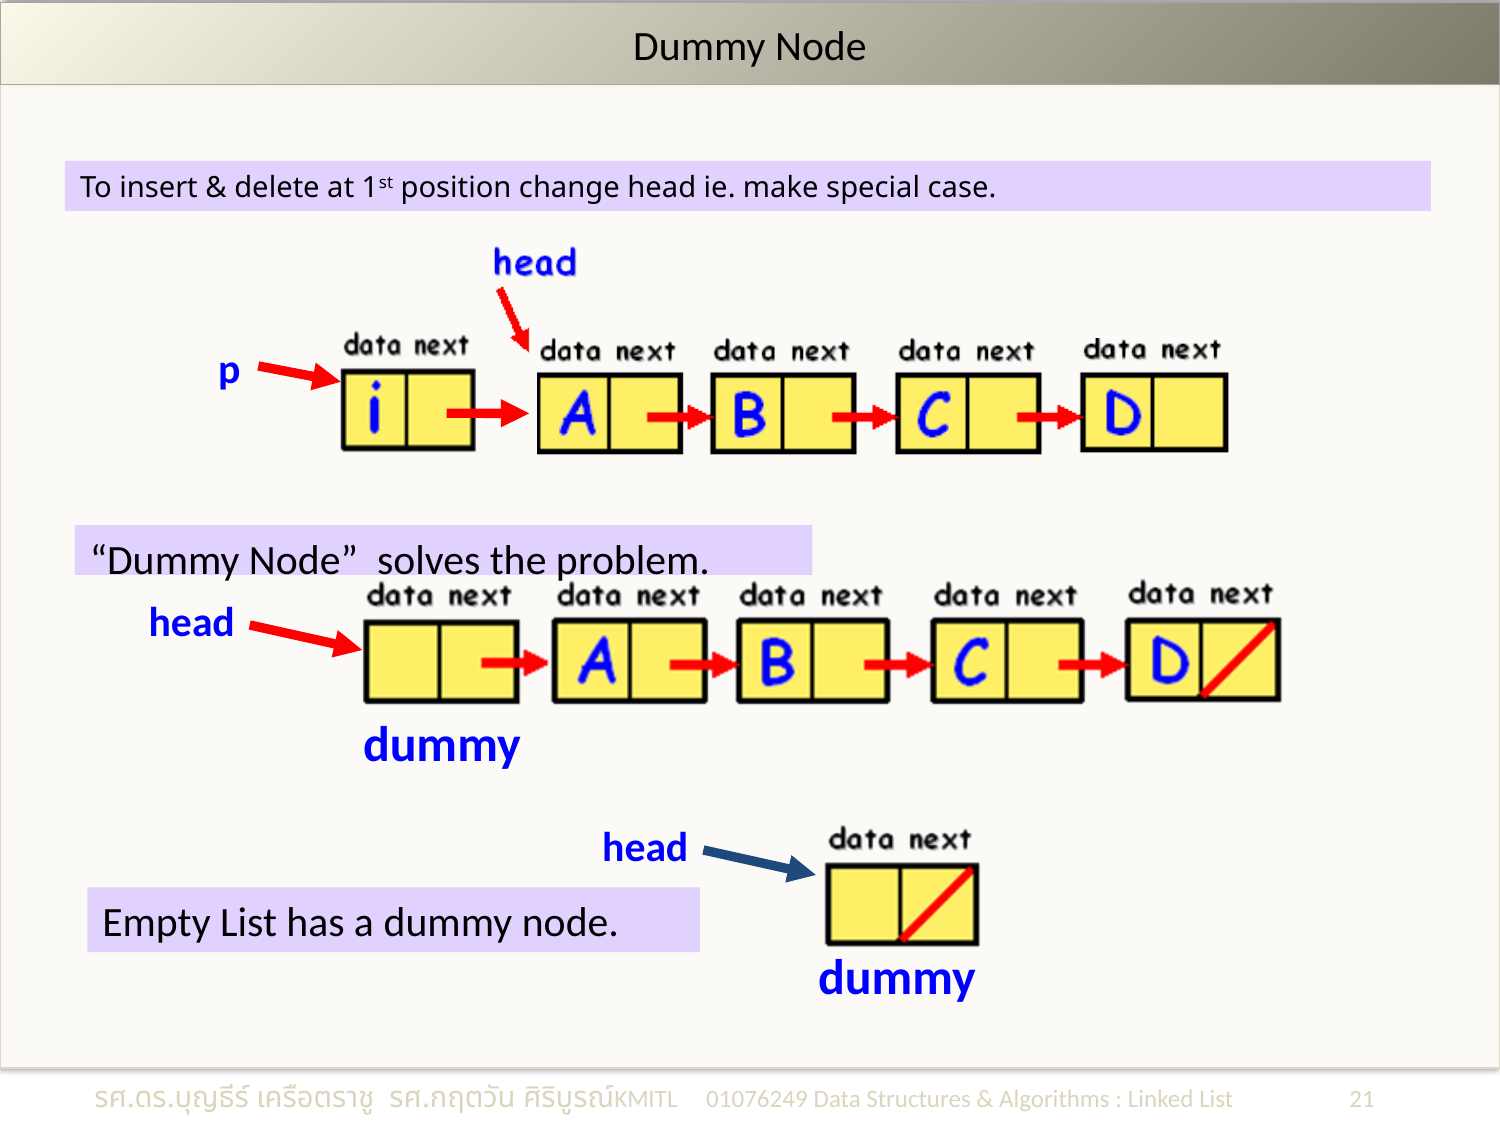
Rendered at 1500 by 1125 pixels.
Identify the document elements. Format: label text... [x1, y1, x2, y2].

title Dummy Node [0, 2, 1500, 85]
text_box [203, 326, 530, 460]
picture [489, 243, 1233, 457]
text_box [74, 524, 1289, 780]
list To insert & delete at 1st position change head ie. make special case. [64, 160, 1431, 211]
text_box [87, 812, 1004, 1013]
picture [820, 822, 987, 954]
